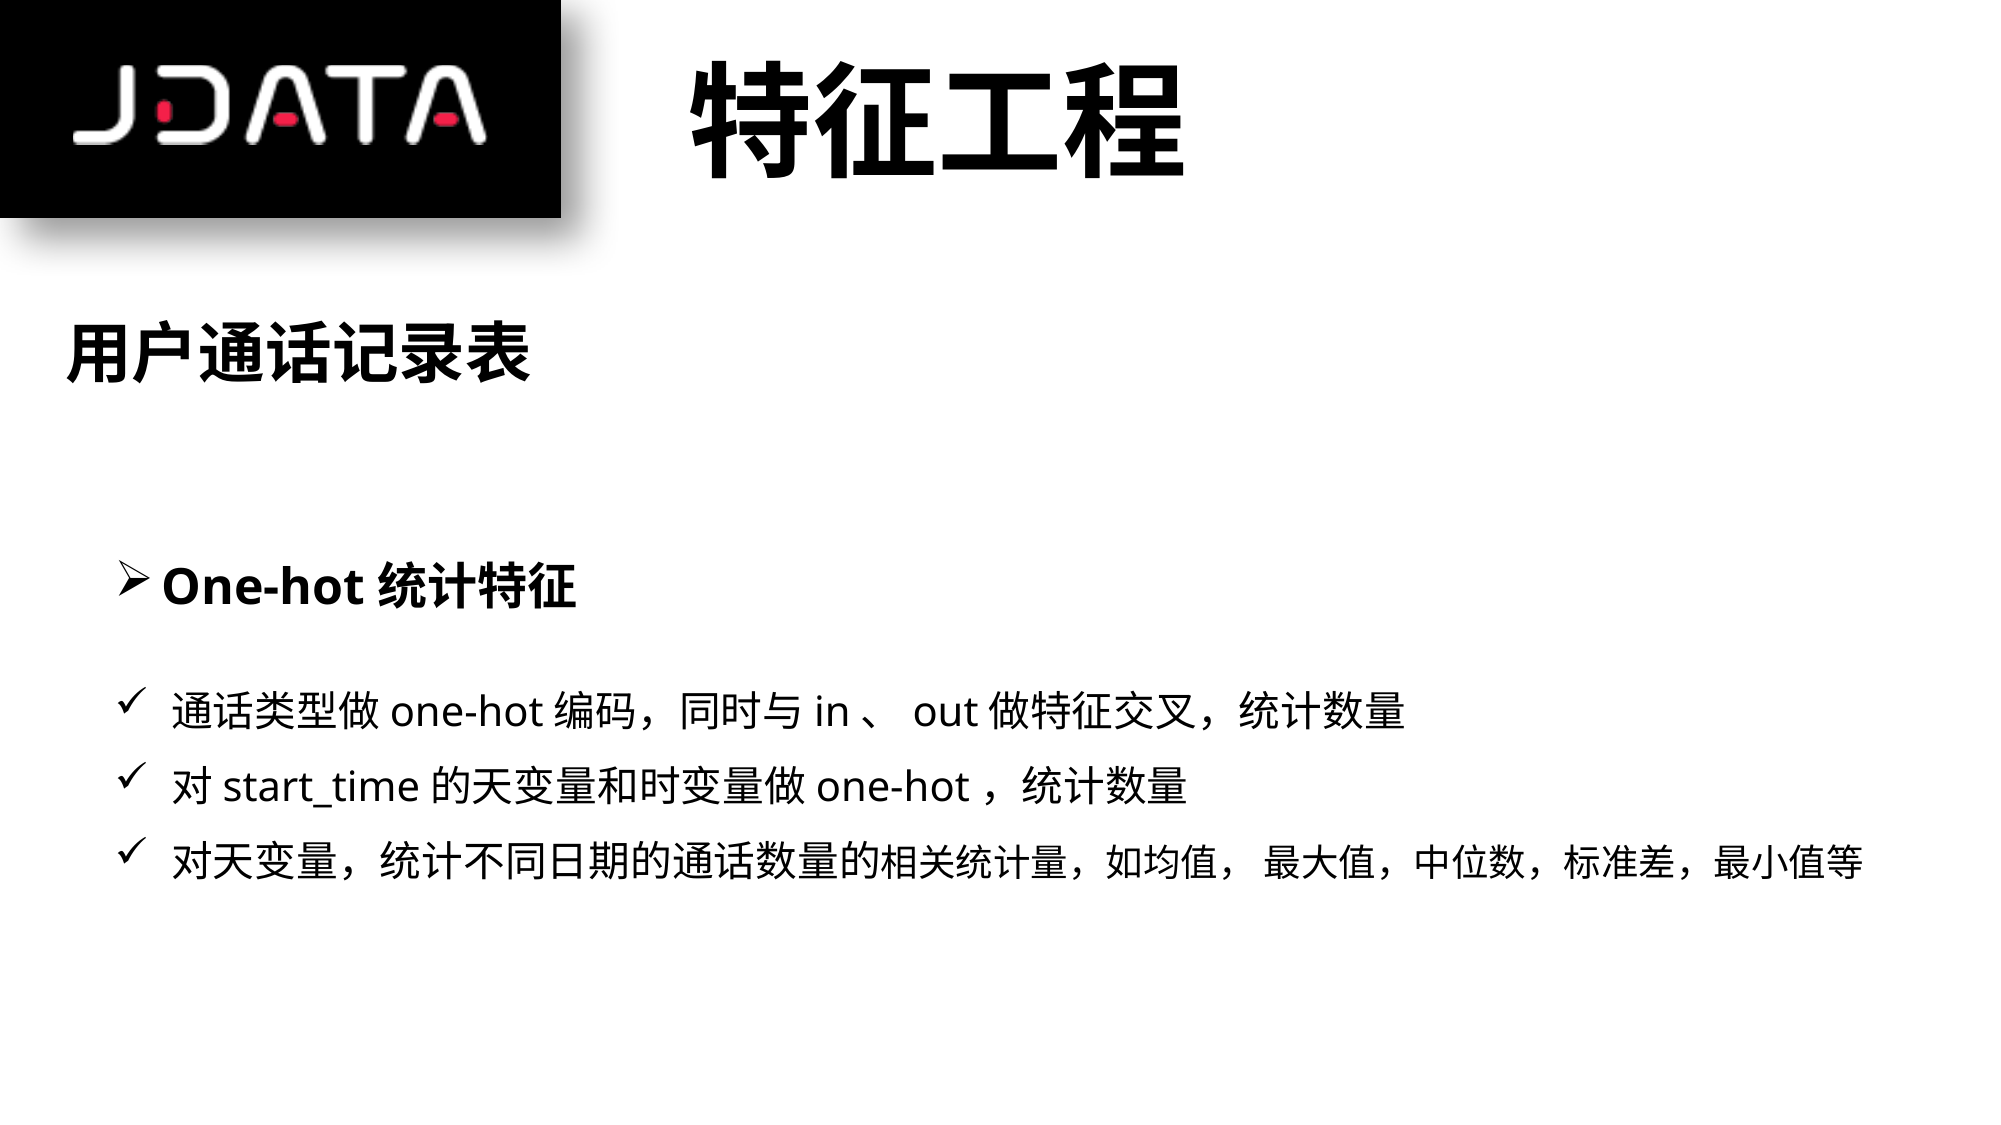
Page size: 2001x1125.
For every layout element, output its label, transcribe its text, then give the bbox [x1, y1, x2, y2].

title 特征工程 [591, 0, 1688, 202]
picture [72, 64, 489, 146]
text_box One-hot统计特征 通话类型做one-hot编码，同时与in、out做特征交叉，统计数量 对start_time的天变量和时变量做one-hot，统计数量 对天变量，统计不同日期的通话数量的相关统计量，如均值， 最大值，中位数，标准差，最小值等 [99, 547, 1898, 893]
subtitle 用户通话记录表 [0, 312, 598, 405]
